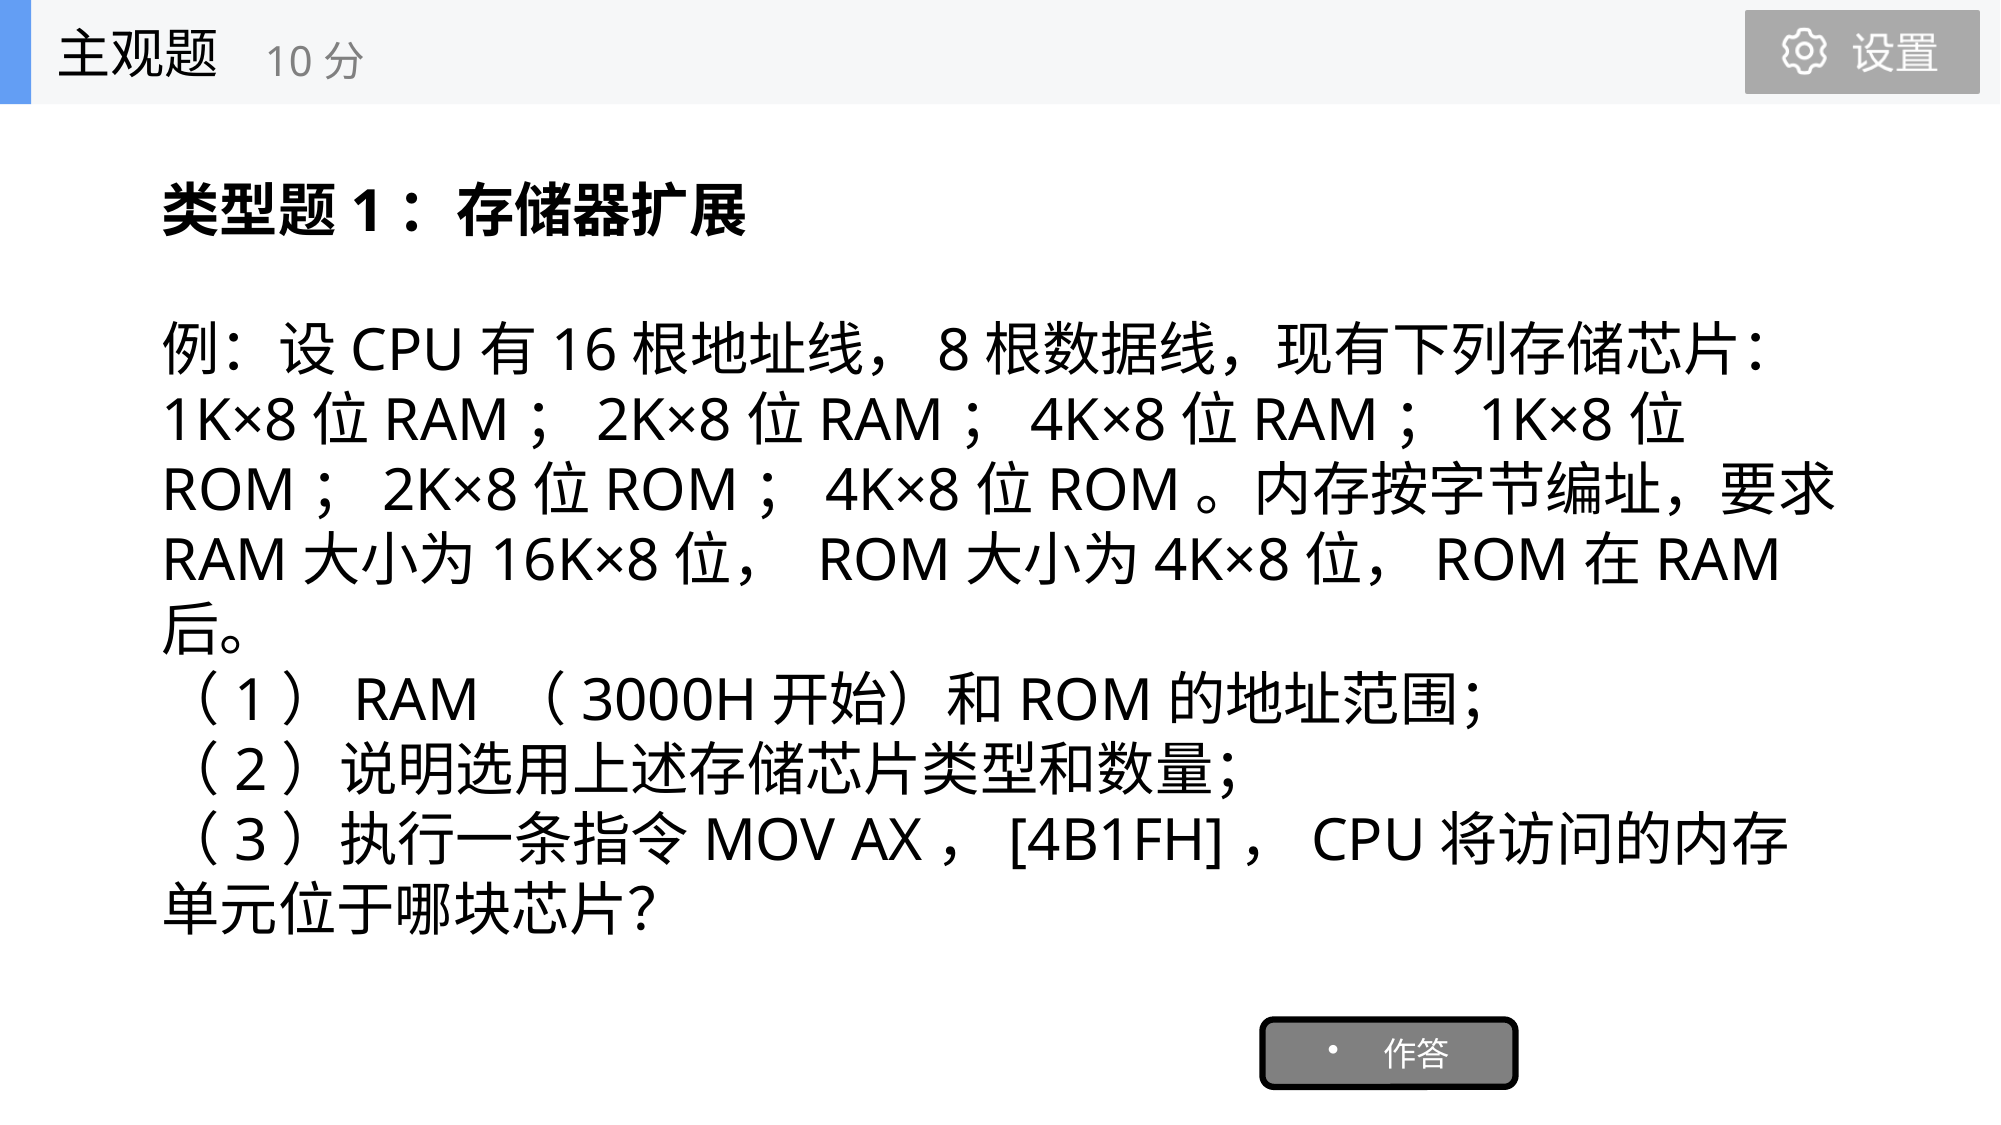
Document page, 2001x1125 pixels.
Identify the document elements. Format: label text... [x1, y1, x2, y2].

text_box 类型题1：存储器扩展 例：设CPU有16根地址线，8根数据线，现有下列存储芯片：1K×8位RAM；2K×8位RAM；4K×8位RAM； 1K×8位ROM；2K×8位ROM；4K×8位ROM。内存按字节编址，要求RAM大小为16K×8位， ROM大小为4K×8位，ROM在RAM后。 （1）RAM （3000H开始）和ROM的地址范围； （2）说明选用上述存储芯片类型和数量； （3）执行一条指令MOV AX，[4B1FH]，CPU将访问的内存单元位于哪块芯片？ [147, 137, 1853, 978]
picture [1745, 10, 1980, 94]
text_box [0, 0, 2000, 105]
text_box 作答 [1262, 1019, 1516, 1087]
